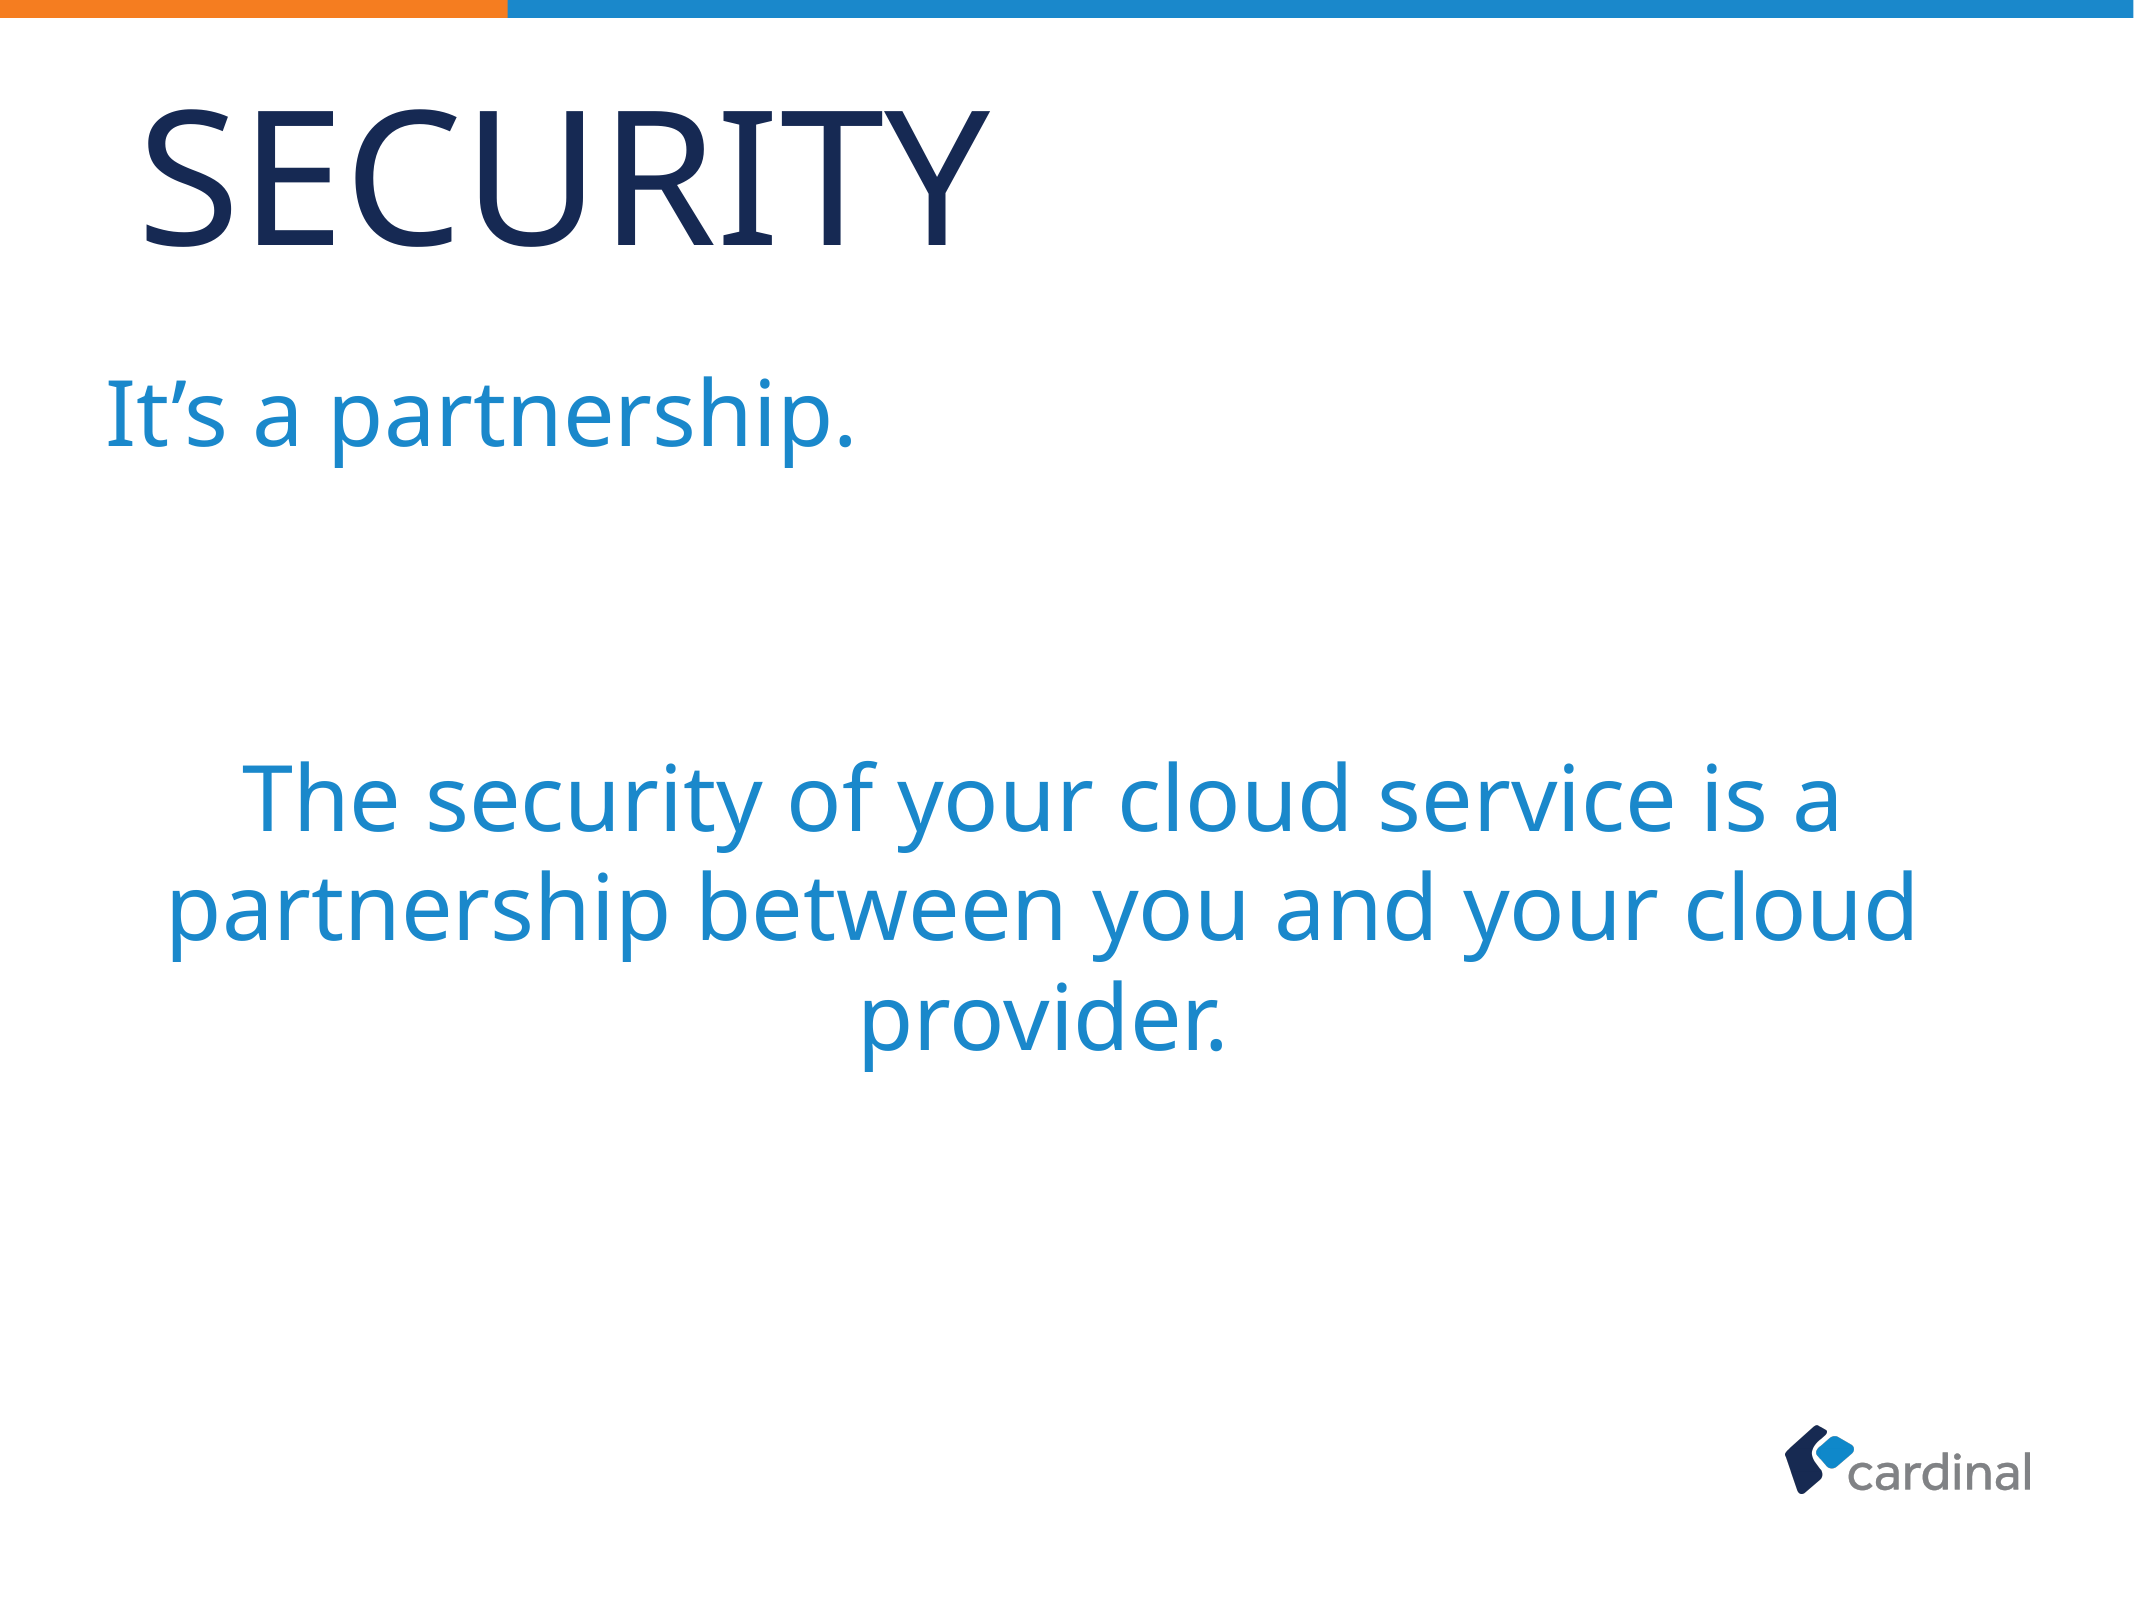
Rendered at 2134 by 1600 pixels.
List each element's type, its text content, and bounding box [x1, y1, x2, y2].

text_box It’s a partnership. The security of your cloud service is a partnership between you and your cloud provider. [105, 299, 1982, 1014]
title Security [136, 59, 1863, 278]
picture [1785, 1425, 2030, 1494]
